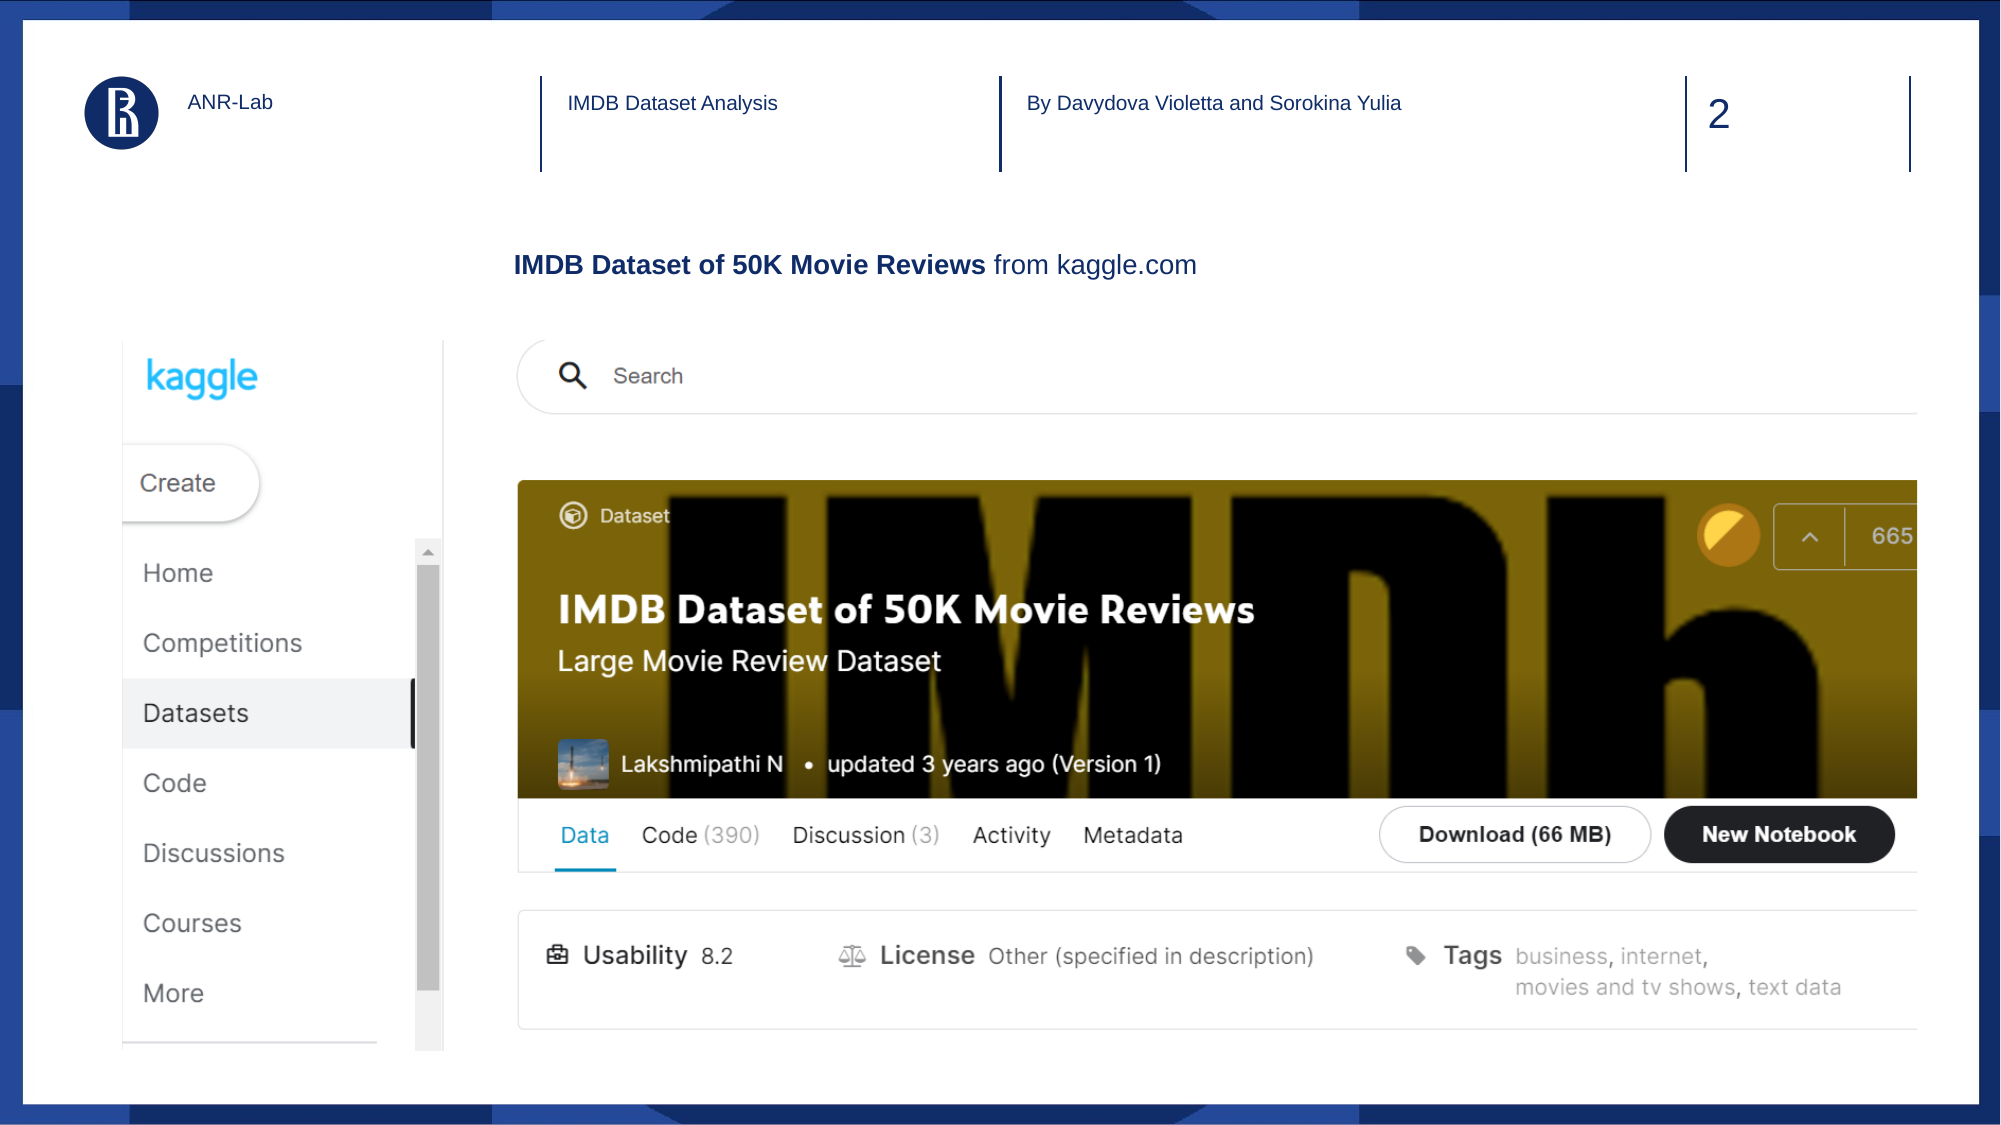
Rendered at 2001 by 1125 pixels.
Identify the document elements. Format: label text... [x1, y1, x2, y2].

list IMDB Dataset Analysis [567, 90, 964, 157]
list By Davydova Violetta and Sorokina Yulia [1026, 90, 1421, 157]
list ANR-Lab [187, 88, 500, 157]
picture [0, 0, 2001, 1125]
title IMDB Dataset of 50K Movie Reviews from kaggle.com [513, 247, 1749, 314]
